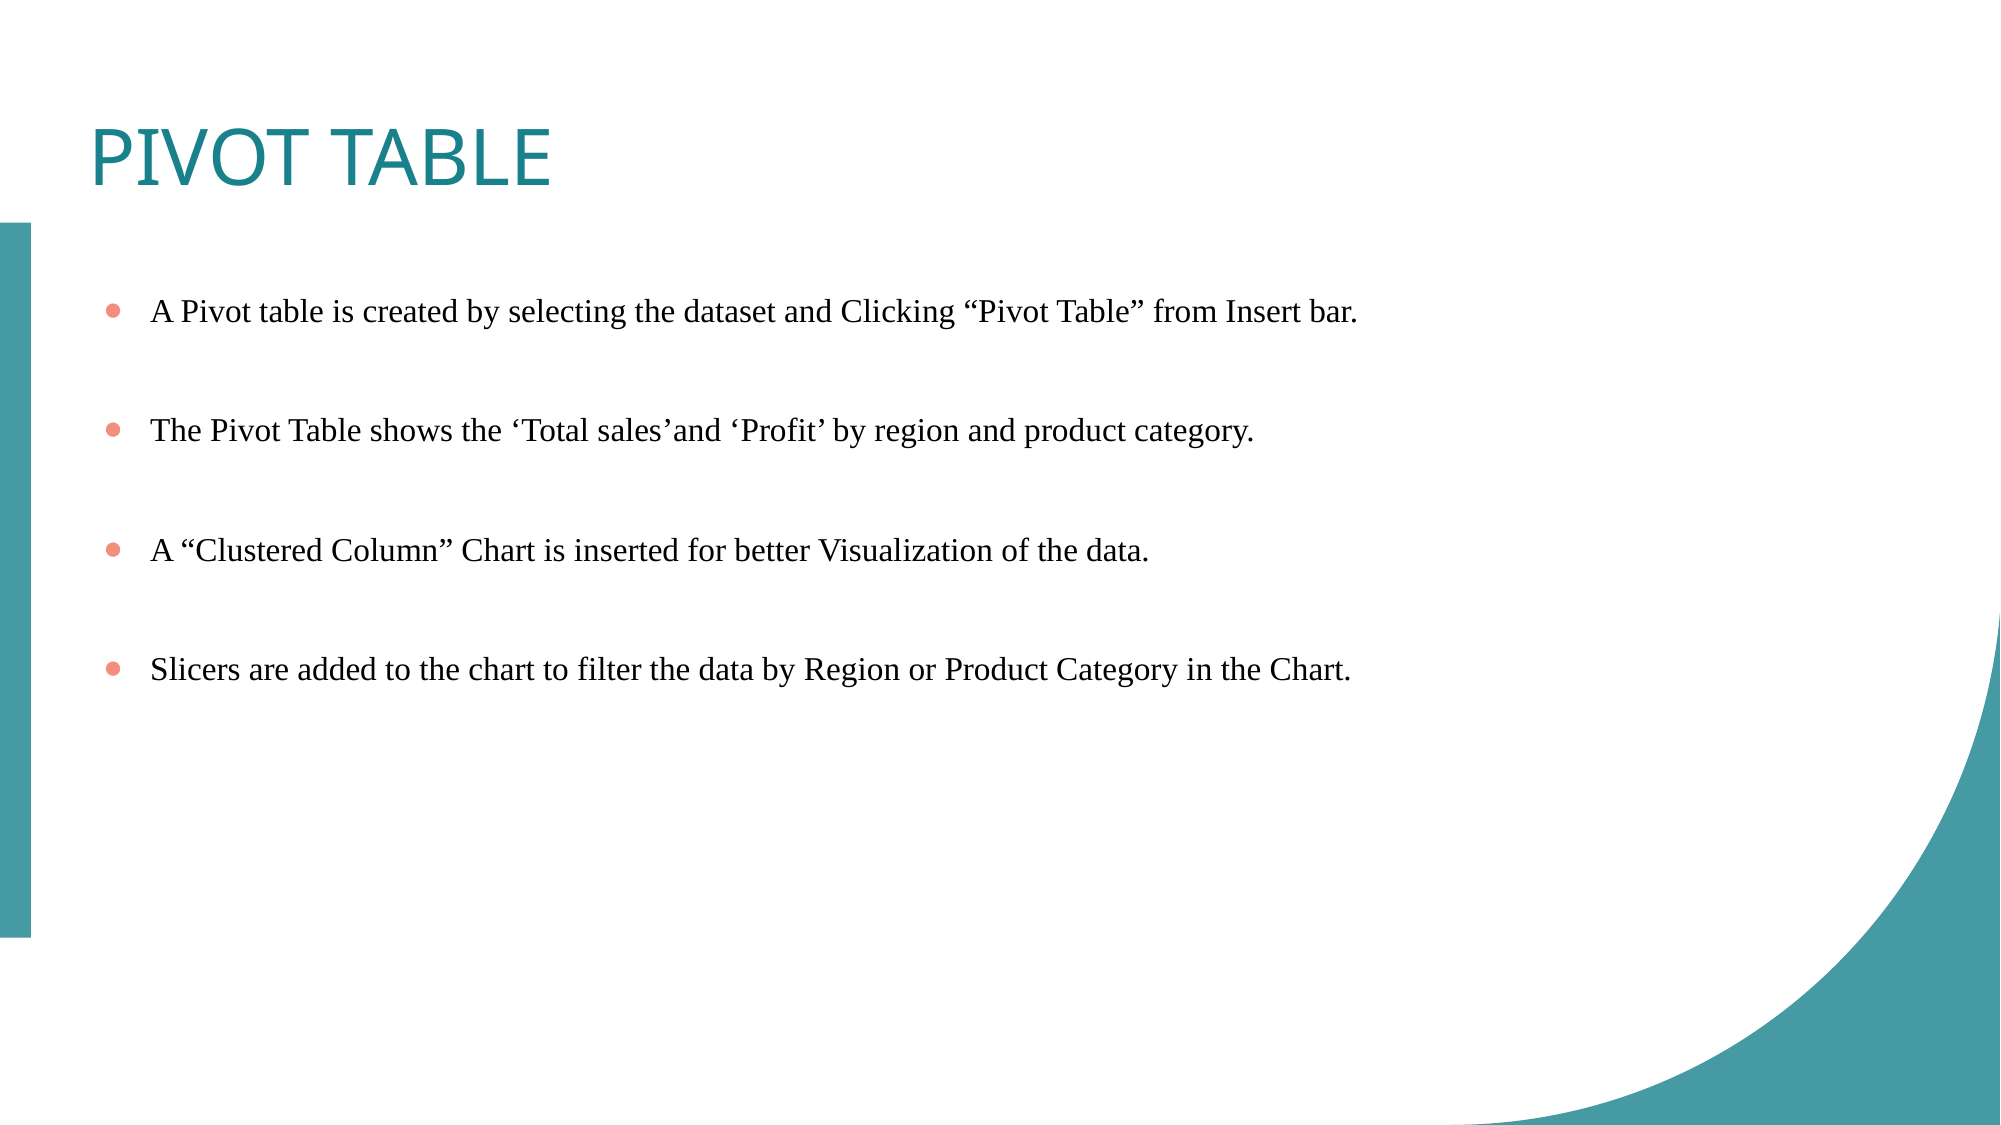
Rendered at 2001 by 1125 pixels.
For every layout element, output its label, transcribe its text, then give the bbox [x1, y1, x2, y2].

list A Pivot table is created by selecting the dataset and Clicking “Pivot Table” from Insert bar. The Pivot Table shows the ‘Total sales’and ‘Profit’ by region and product category. A “Clustered Column” Chart is inserted for better Visualization of the data. Slicers are added to the chart to filter the data by Region or Product Category in the Chart. [83, 249, 1947, 997]
title PIVOT TABLE [68, 97, 1932, 223]
text_box [0, 222, 31, 938]
